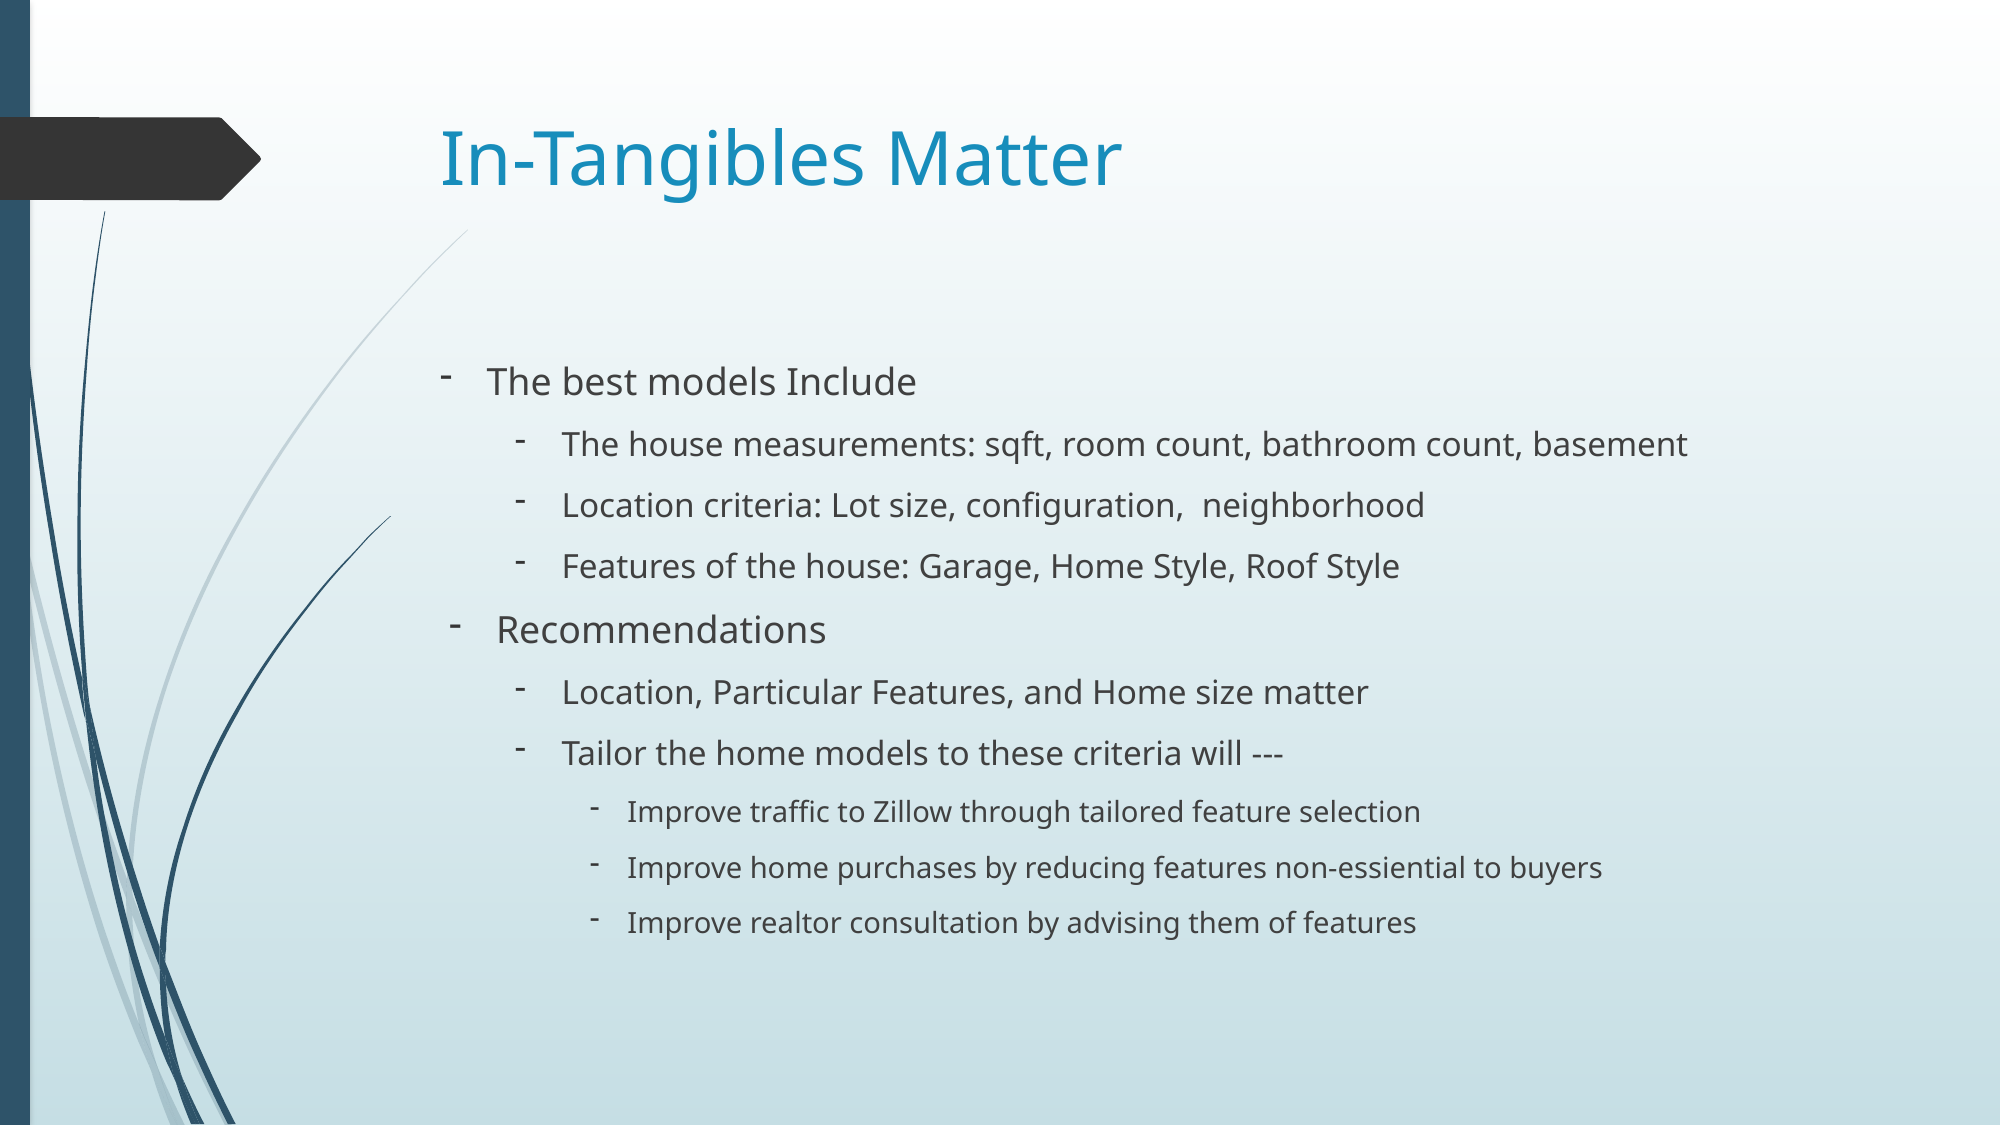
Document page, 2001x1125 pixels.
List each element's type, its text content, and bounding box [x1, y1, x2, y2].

title In-Tangibles Matter [425, 102, 1888, 313]
list The best models Include The house measurements: sqft, room count, bathroom count, basement Location criteria: Lot size, configuration, neighborhood Features of the house: Garage, Home Style, Roof Style Recommendations Location, Particular Features, and Home size matter Tailor the home models to these criteria will --- Improve traffic to Zillow through tailored feature selection Improve home purchases by reducing features non-essiential to buyers Improve realtor consultation by advising them of features [424, 350, 1888, 970]
